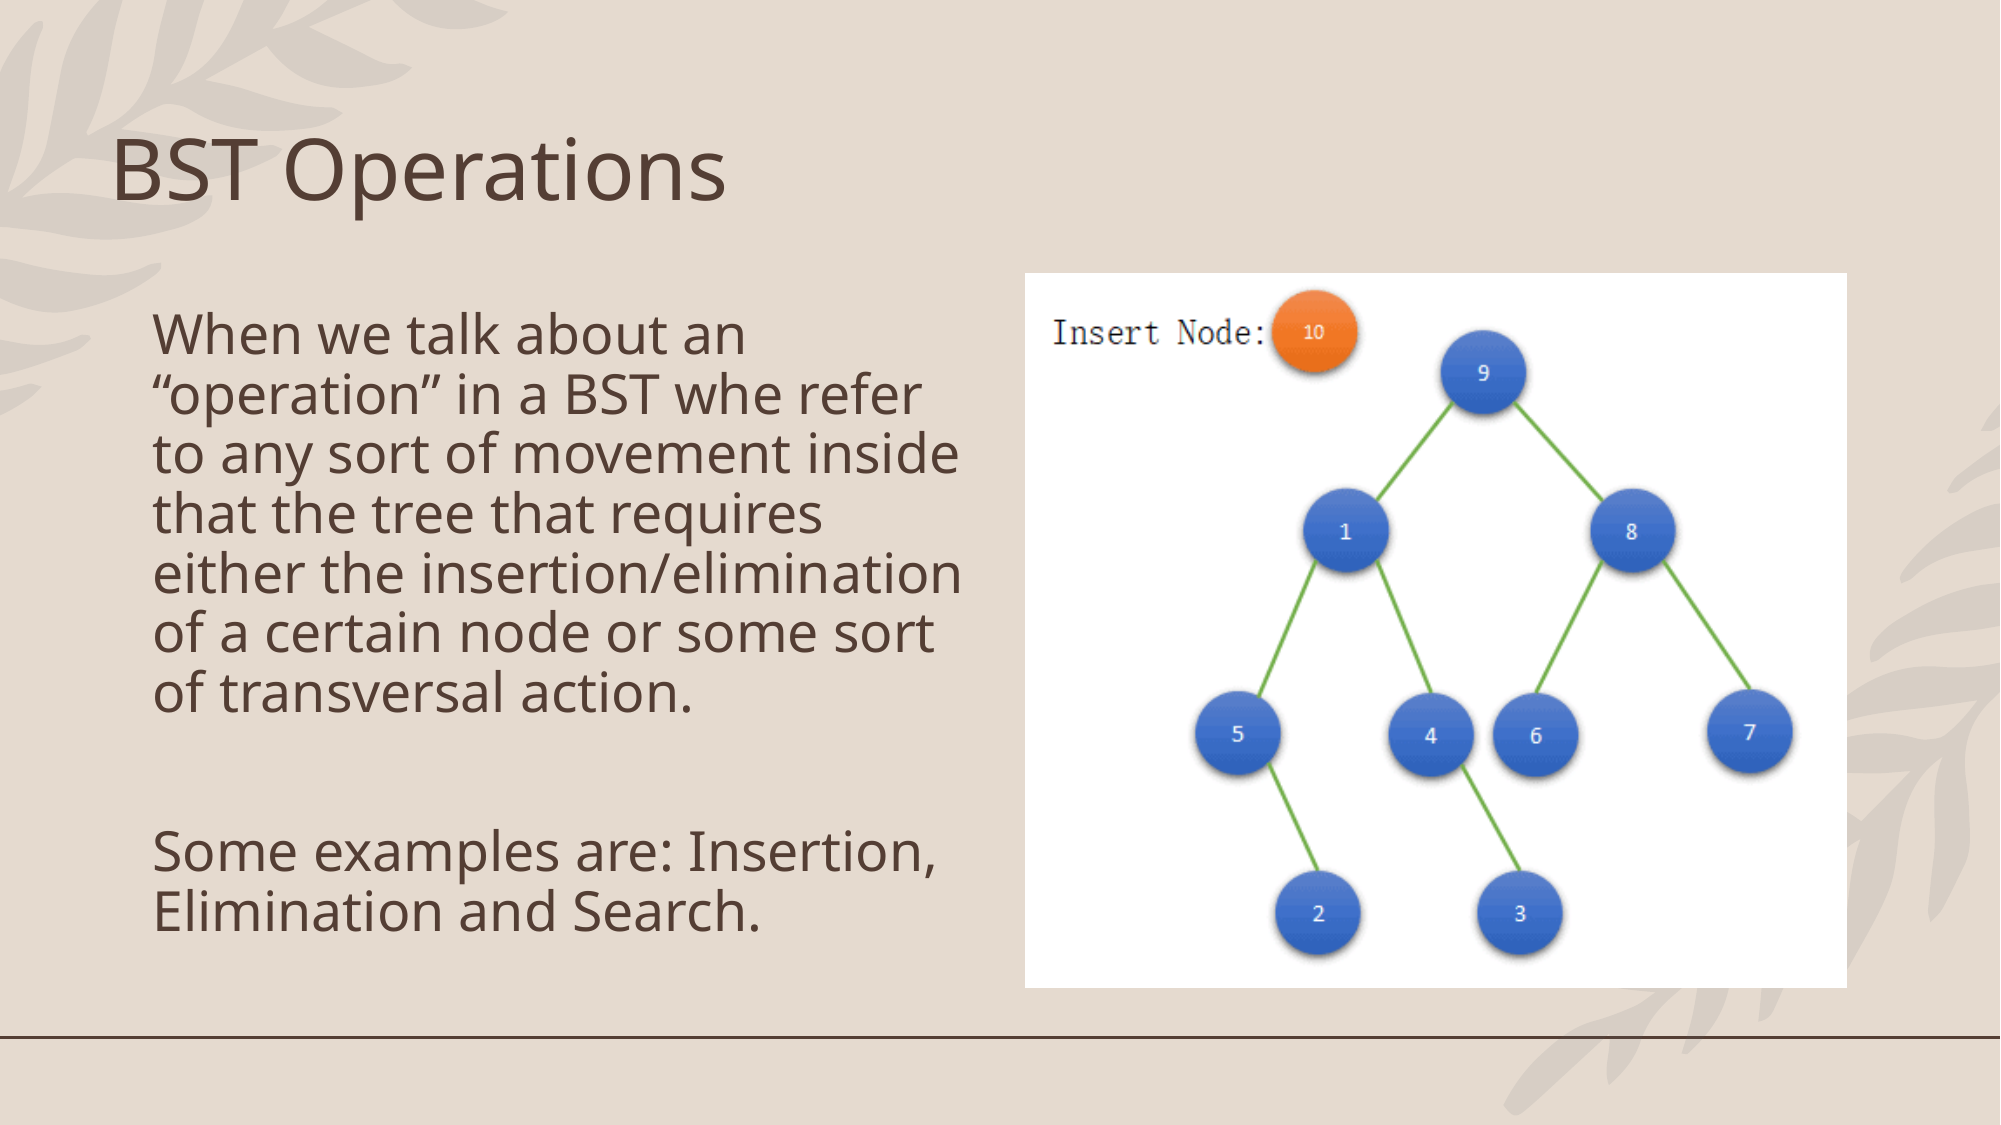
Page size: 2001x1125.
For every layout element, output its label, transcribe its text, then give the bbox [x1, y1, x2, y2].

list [1025, 273, 1847, 988]
list When we talk about an “operation” in a BST whe refer to any sort of movement inside that the tree that requires either the insertion/elimination of a certain node or some sort of transversal action. Some examples are: Insertion, Elimination and Search. [137, 299, 988, 1014]
title BST Operations [94, 115, 1595, 227]
